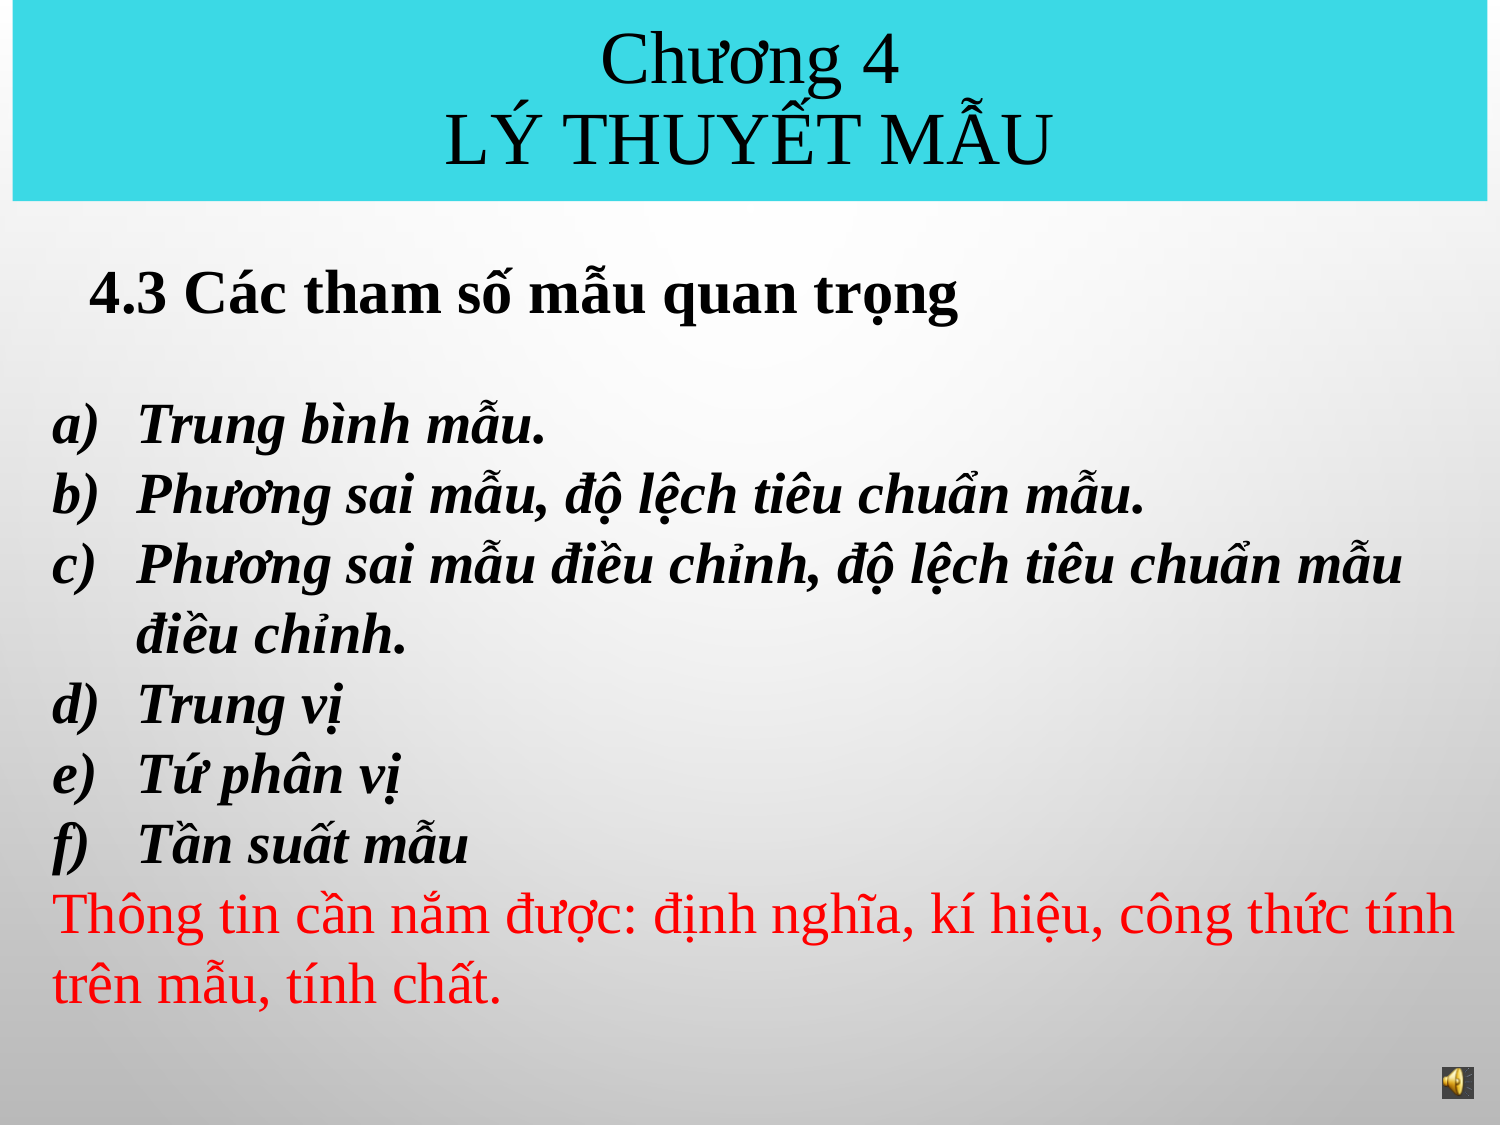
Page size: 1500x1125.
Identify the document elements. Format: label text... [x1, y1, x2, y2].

title Chương 4 Lý thuyết mẫu [12, 0, 1488, 202]
picture [0, 0, 1500, 1125]
text_box Trung bình mẫu. Phương sai mẫu, độ lệch tiêu chuẩn mẫu. Phương sai mẫu điều chỉnh, độ lệch tiêu chuẩn mẫu điều chỉnh. Trung vị Tứ phân vị Tần suất mẫu Thông tin cần nắm được: định nghĩa, kí hiệu, công thức tính trên mẫu, tính chất. [37, 377, 1475, 1092]
text_box 4.3 Các tham số mẫu quan trọng [0, 206, 1213, 334]
